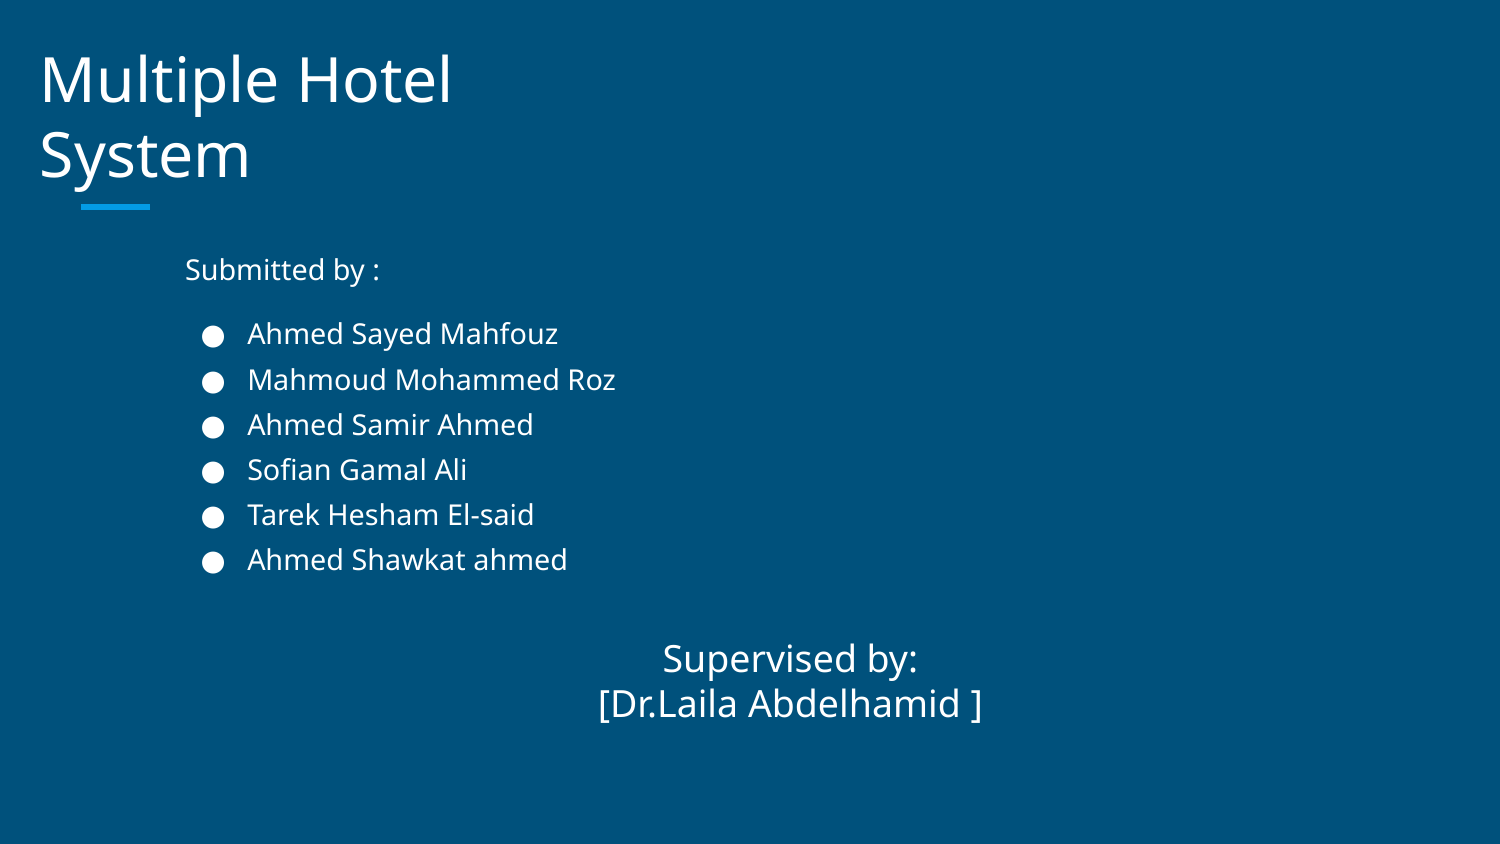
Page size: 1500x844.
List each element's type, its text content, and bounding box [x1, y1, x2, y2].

list Submitted by : Ahmed Sayed Mahfouz Mahmoud Mohammed Roz Ahmed Samir Ahmed Sofian Gamal Ali Tarek Hesham El-said Ahmed Shawkat ahmed [170, 228, 889, 597]
text_box Multiple Hotel System [24, 24, 518, 205]
text_box Supervised by: [Dr.Laila Abdelhamid ] [479, 618, 1102, 741]
